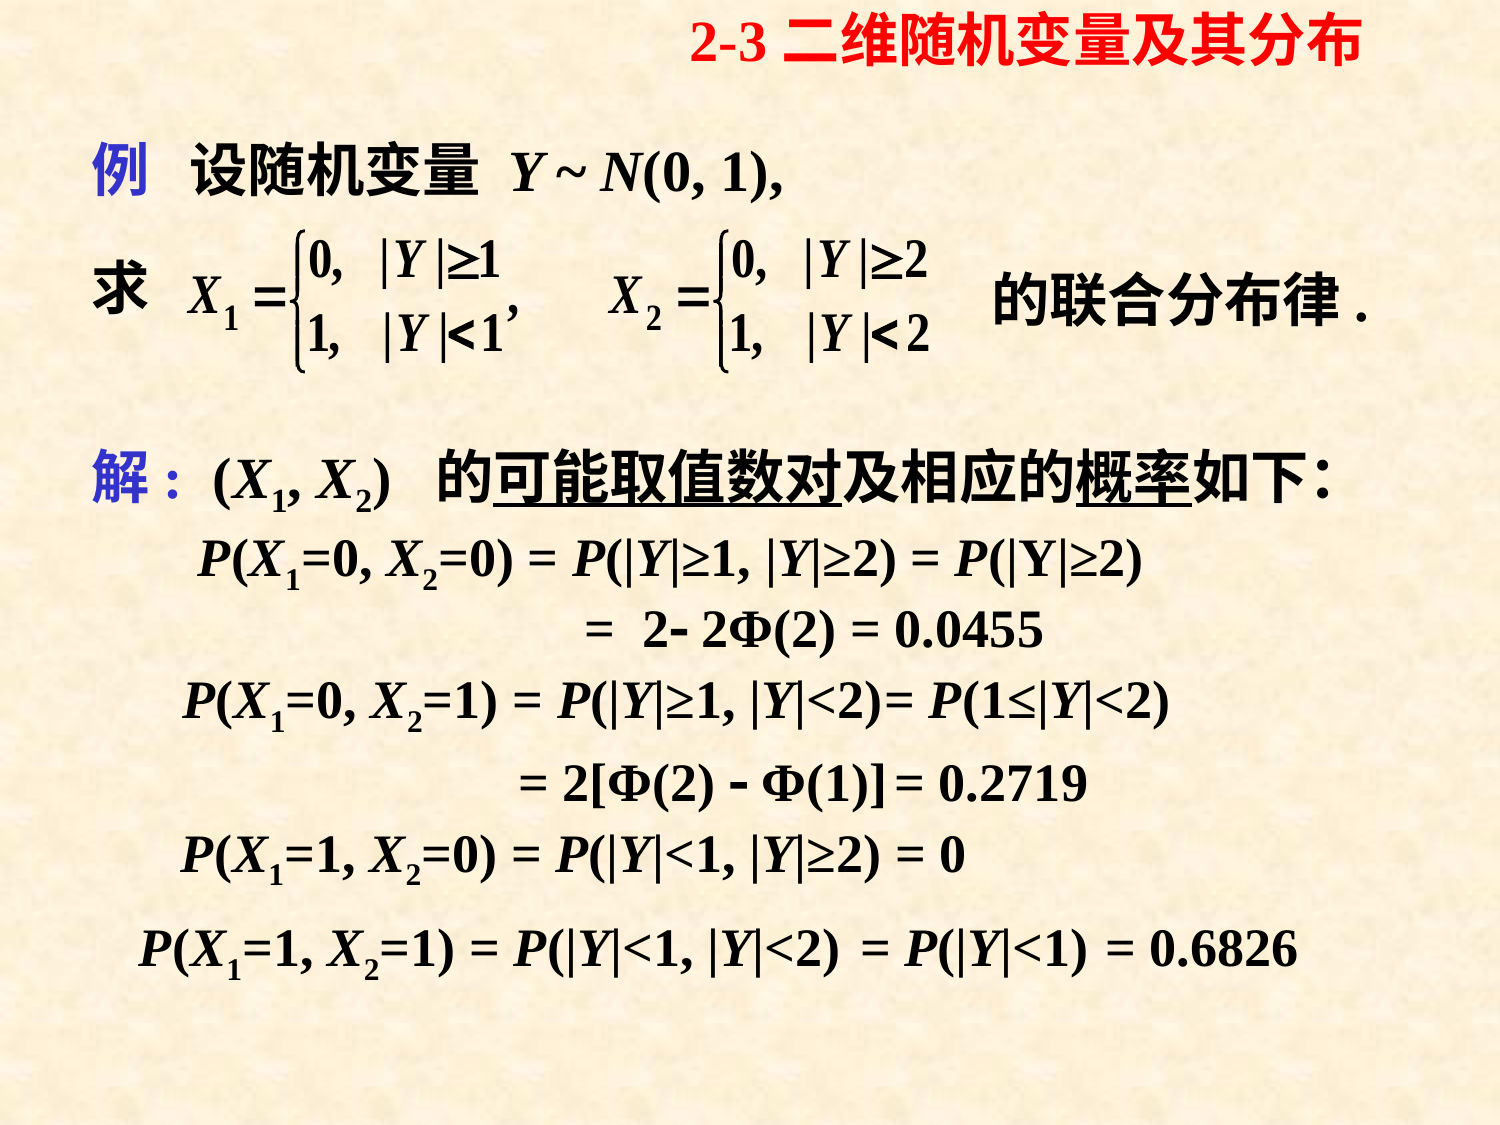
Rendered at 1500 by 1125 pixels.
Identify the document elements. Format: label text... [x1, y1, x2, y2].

picture [0, 0, 1500, 1125]
text_box 求 [76, 243, 174, 329]
text_box P(X1=0, X2=0) = P(|Y|≥1, |Y|≥2) [134, 515, 797, 604]
text_box = 0.6826 [1089, 904, 1315, 985]
text_box 的联合分布律. [949, 255, 1475, 341]
text_box P(X1=1, X2=1) = P(|Y|<1, |Y|<2) [64, 904, 916, 994]
text_box = P(|Y|≥2) [797, 515, 1258, 595]
text_box P(X1=0, X2=1) = P(|Y|≥1, |Y|<2) [53, 656, 1013, 746]
text_box P(X1=1, X2=0) = P(|Y|<1, |Y|≥2) = 0 [64, 810, 1083, 900]
text_box 例 设随机变量 Y ~ N(0, 1), [76, 125, 951, 211]
text_box = 2[Φ(2)  Φ(1)] [383, 739, 822, 810]
text_box = 2 2Φ(2) = 0.0455 [383, 586, 1246, 656]
text_box 2-3二维随机变量及其分布 [675, 0, 1380, 81]
text_box 解: (X1, X2) 的可能取值数对及相应的概率如下： [23, 432, 1436, 527]
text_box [179, 219, 938, 381]
text_box = 0.2719 [822, 739, 1161, 820]
text_box = P(1≤|Y|<2) [785, 656, 1270, 737]
text_box = P(|Y|<1) [773, 904, 1089, 985]
